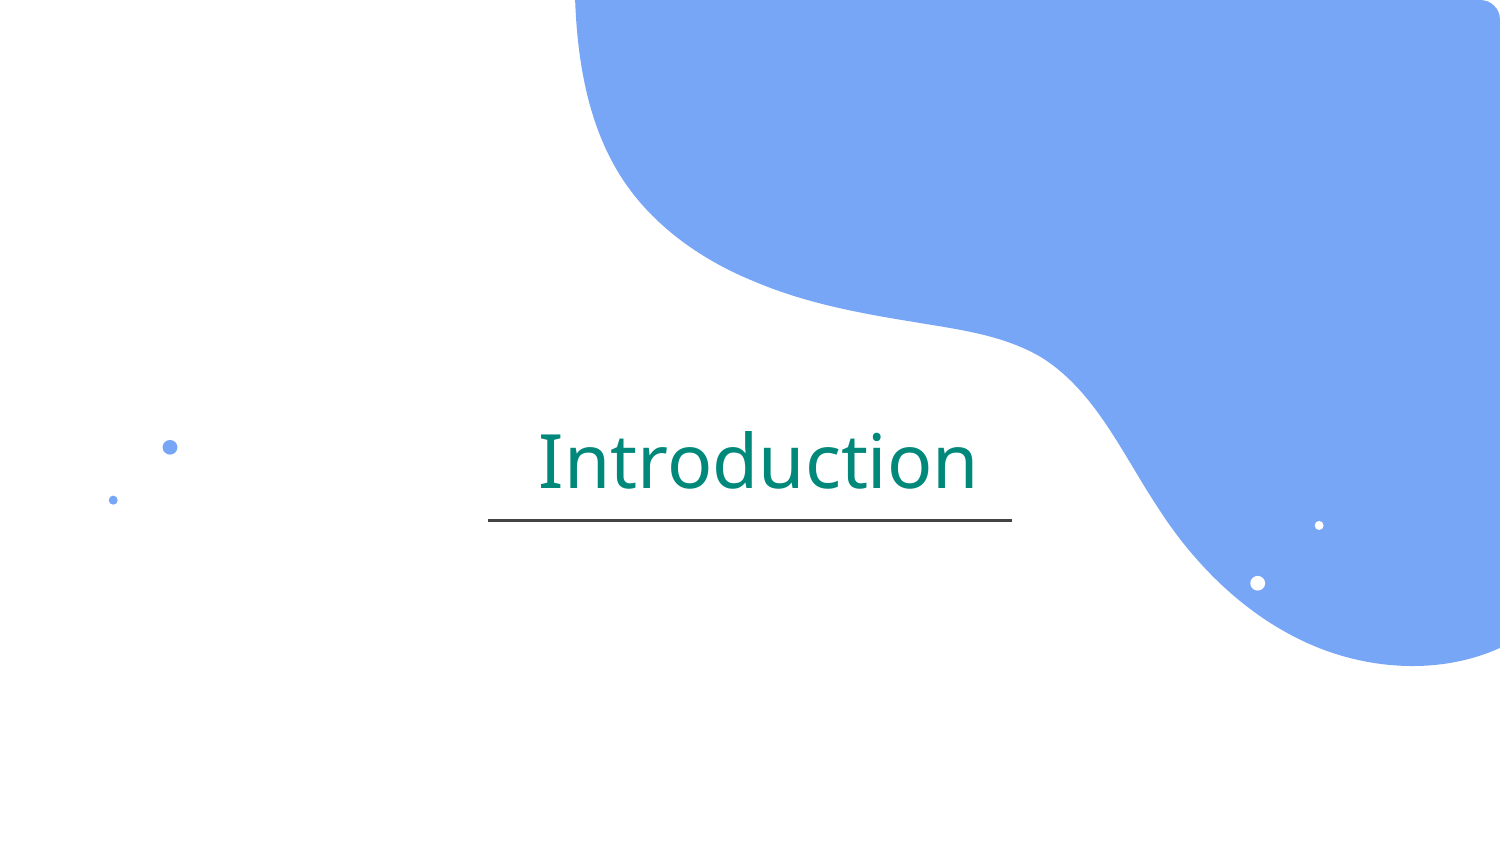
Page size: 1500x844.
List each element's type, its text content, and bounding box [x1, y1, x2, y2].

text_box [1250, 575, 1266, 591]
text_box [108, 495, 118, 505]
text_box [1314, 520, 1324, 530]
text_box [162, 439, 178, 455]
title Introduction [18, 425, 1500, 492]
